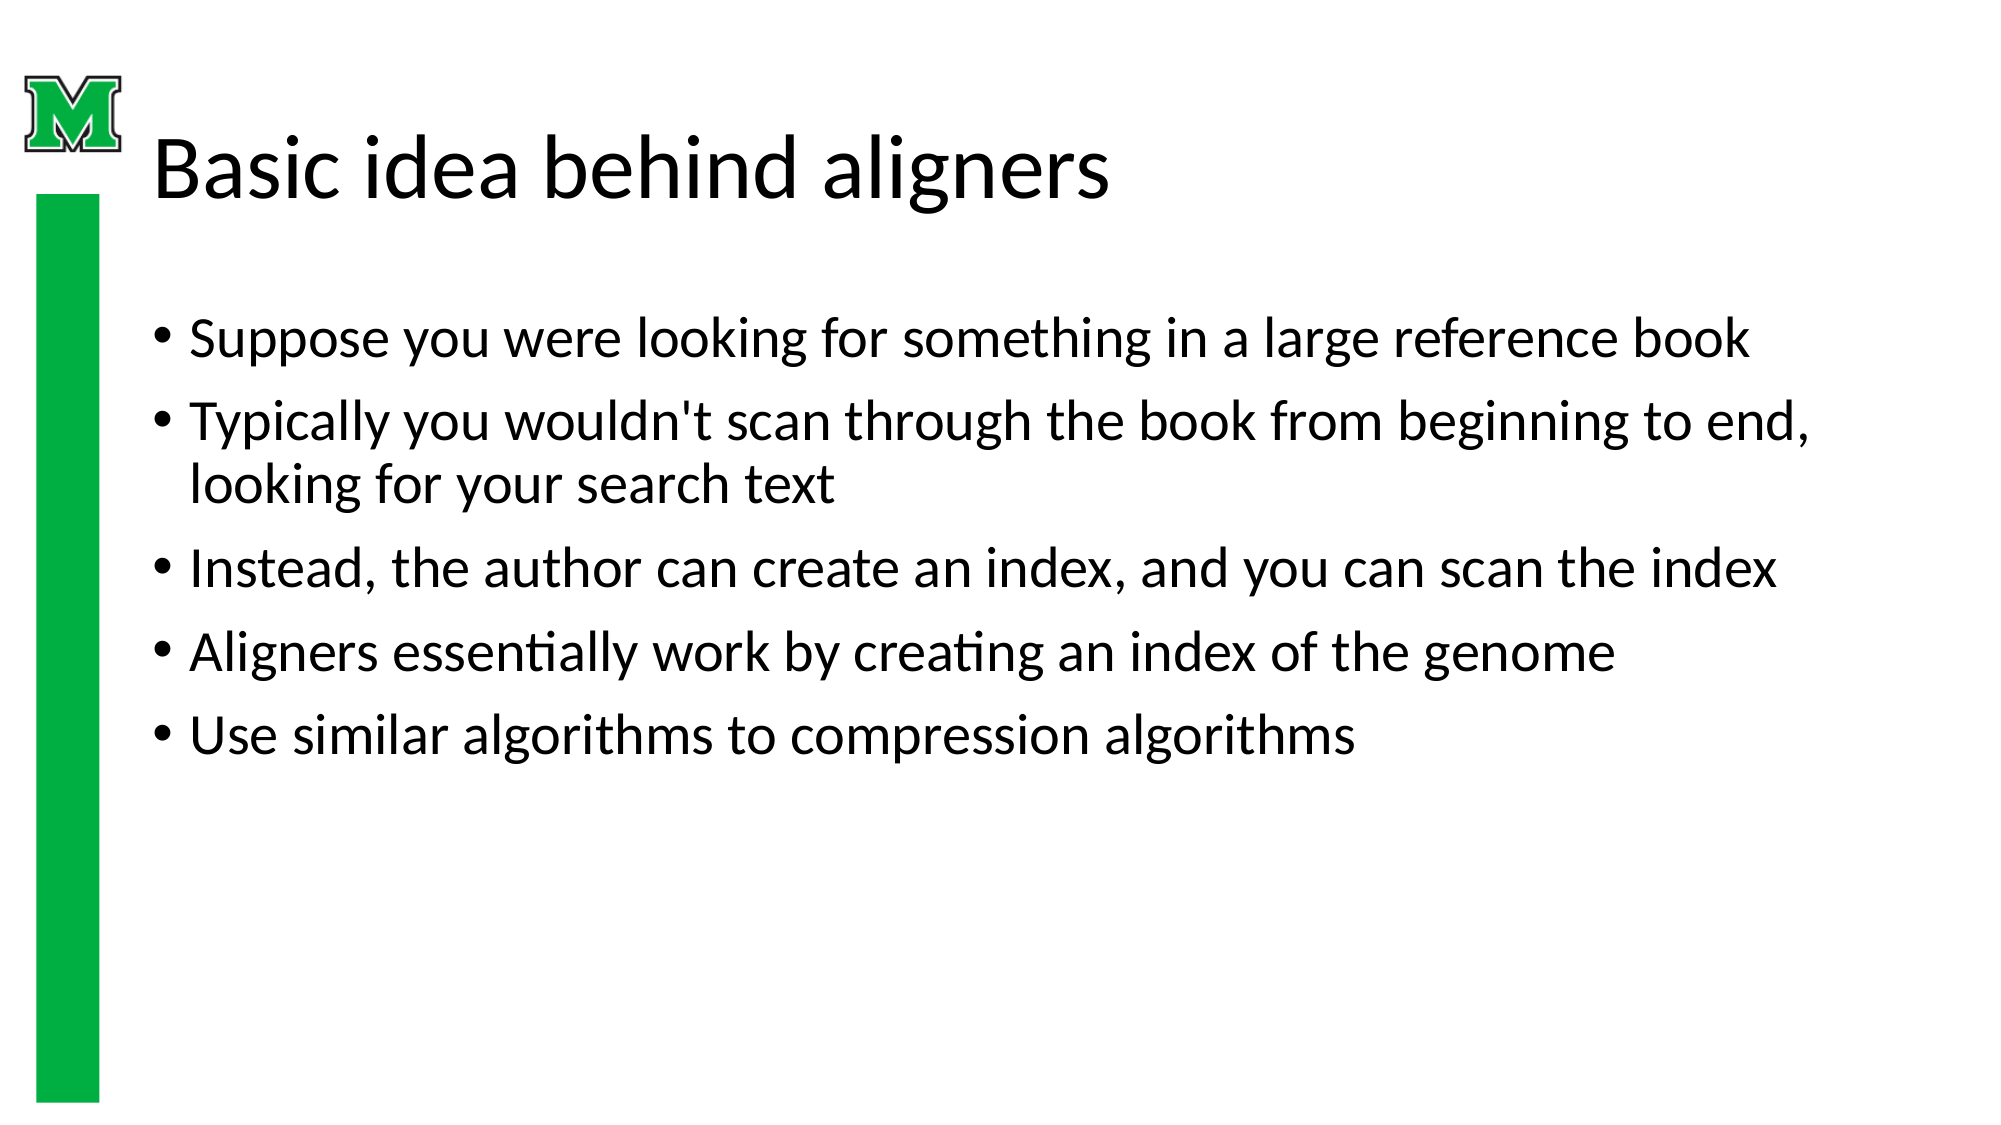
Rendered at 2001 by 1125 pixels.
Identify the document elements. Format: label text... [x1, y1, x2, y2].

picture [20, 59, 124, 169]
title Basic idea behind aligners [137, 59, 1863, 278]
list Suppose you were looking for something in a large reference book Typically you wouldn't scan through the book from beginning to end, looking for your search text Instead, the author can create an index, and you can scan the index Aligners essentially work by creating an index of the genome Use similar algorithms to compression algorithms [137, 299, 1863, 1014]
